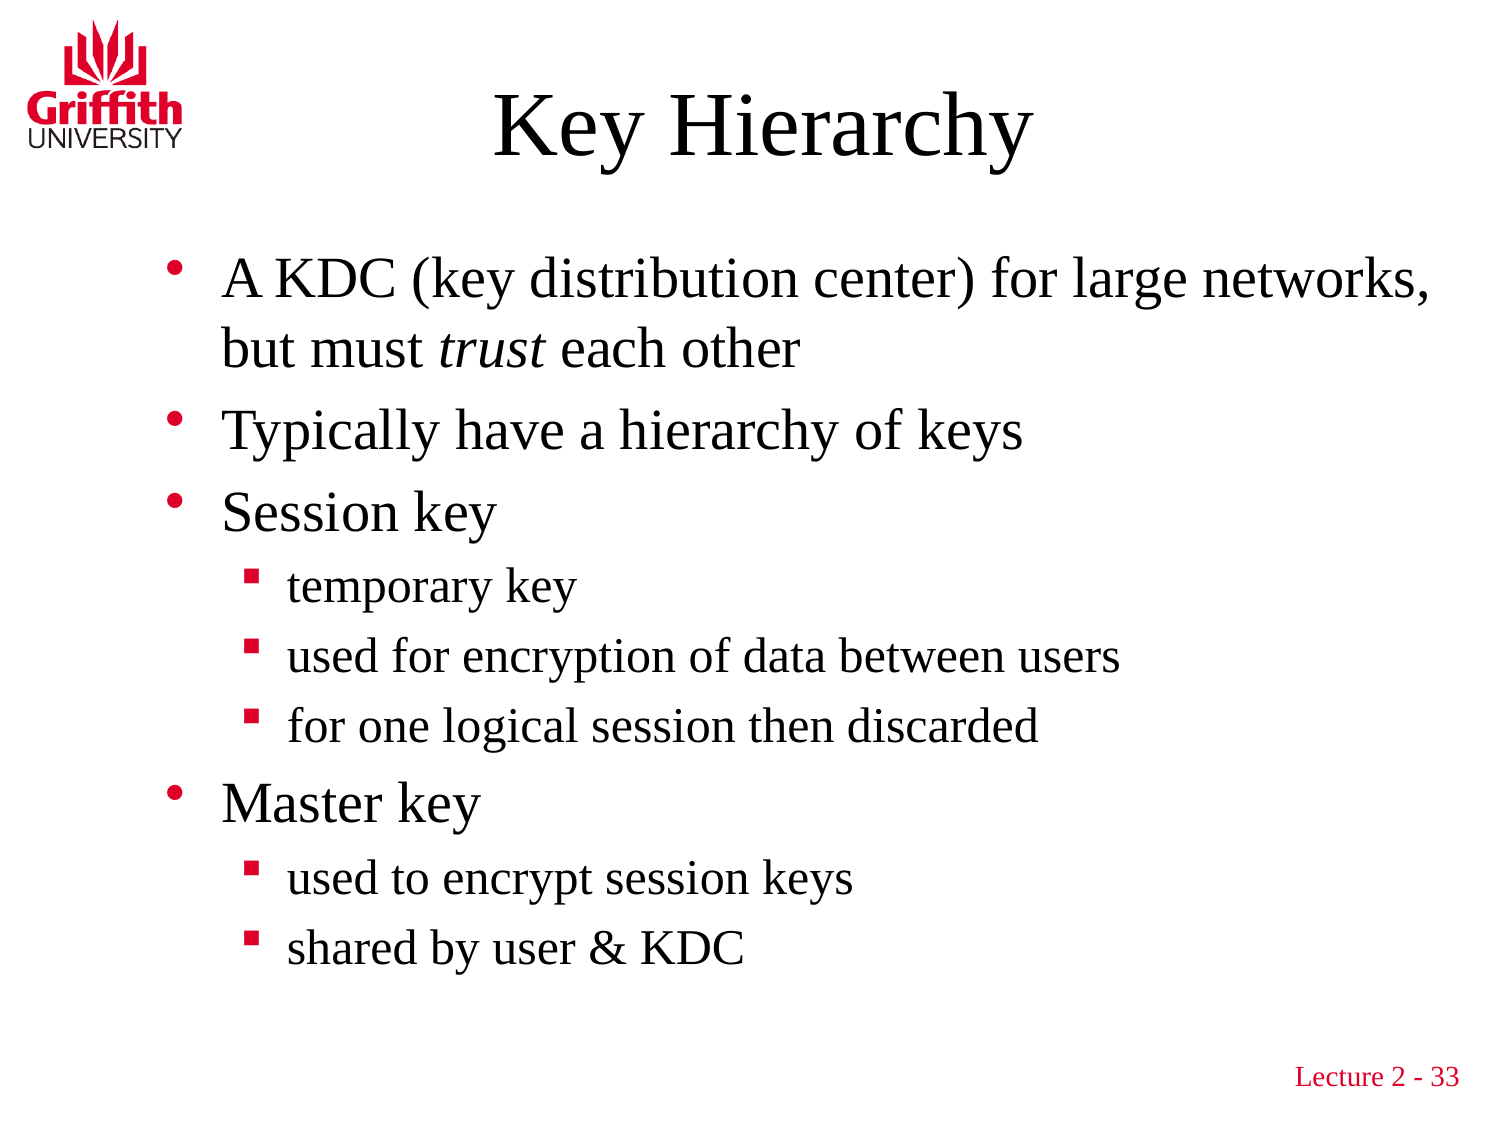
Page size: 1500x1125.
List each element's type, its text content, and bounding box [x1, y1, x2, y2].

list A KDC (key distribution center) for large networks, but must trust each other Typically have a hierarchy of keys Session key temporary key used for encryption of data between users for one logical session then discarded Master key used to encrypt session keys shared by user & KDC [149, 231, 1500, 1033]
picture [23, 15, 186, 151]
title Key Hierarchy [187, 24, 1341, 213]
slide_number Lecture 2 - 33 [1049, 1049, 1476, 1101]
